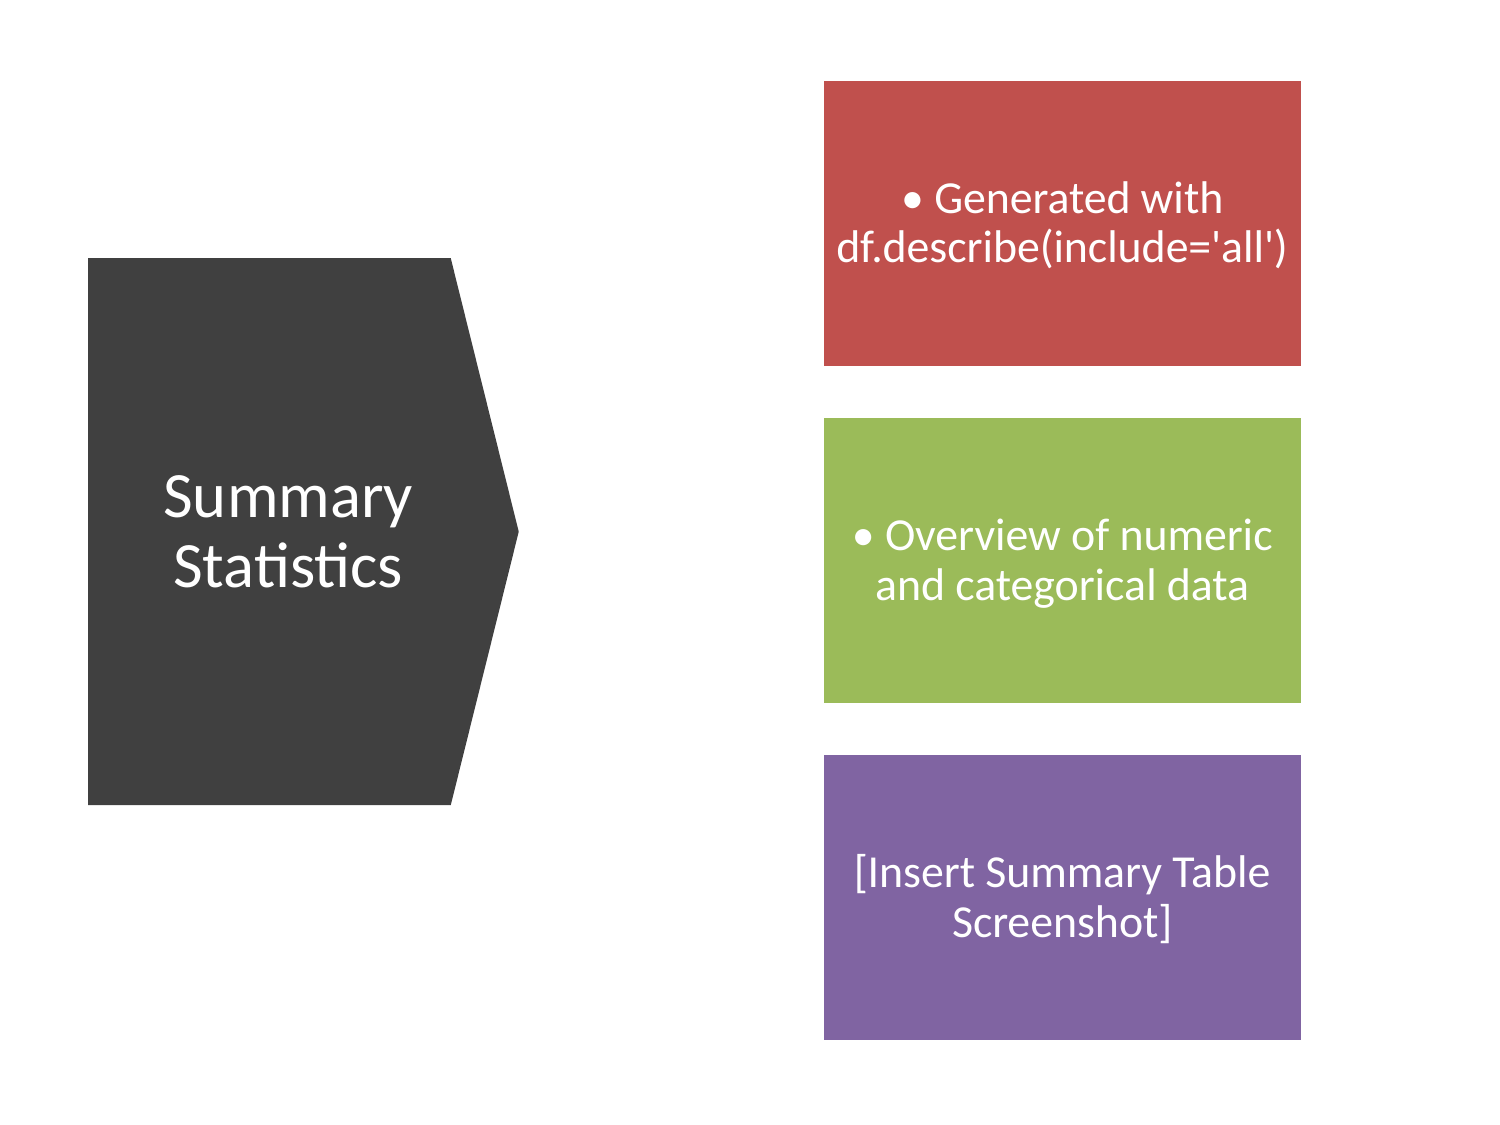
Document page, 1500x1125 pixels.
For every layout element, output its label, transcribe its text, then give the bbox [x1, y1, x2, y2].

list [674, 78, 1451, 1043]
text_box [86, 256, 521, 808]
title Summary Statistics [126, 322, 450, 741]
